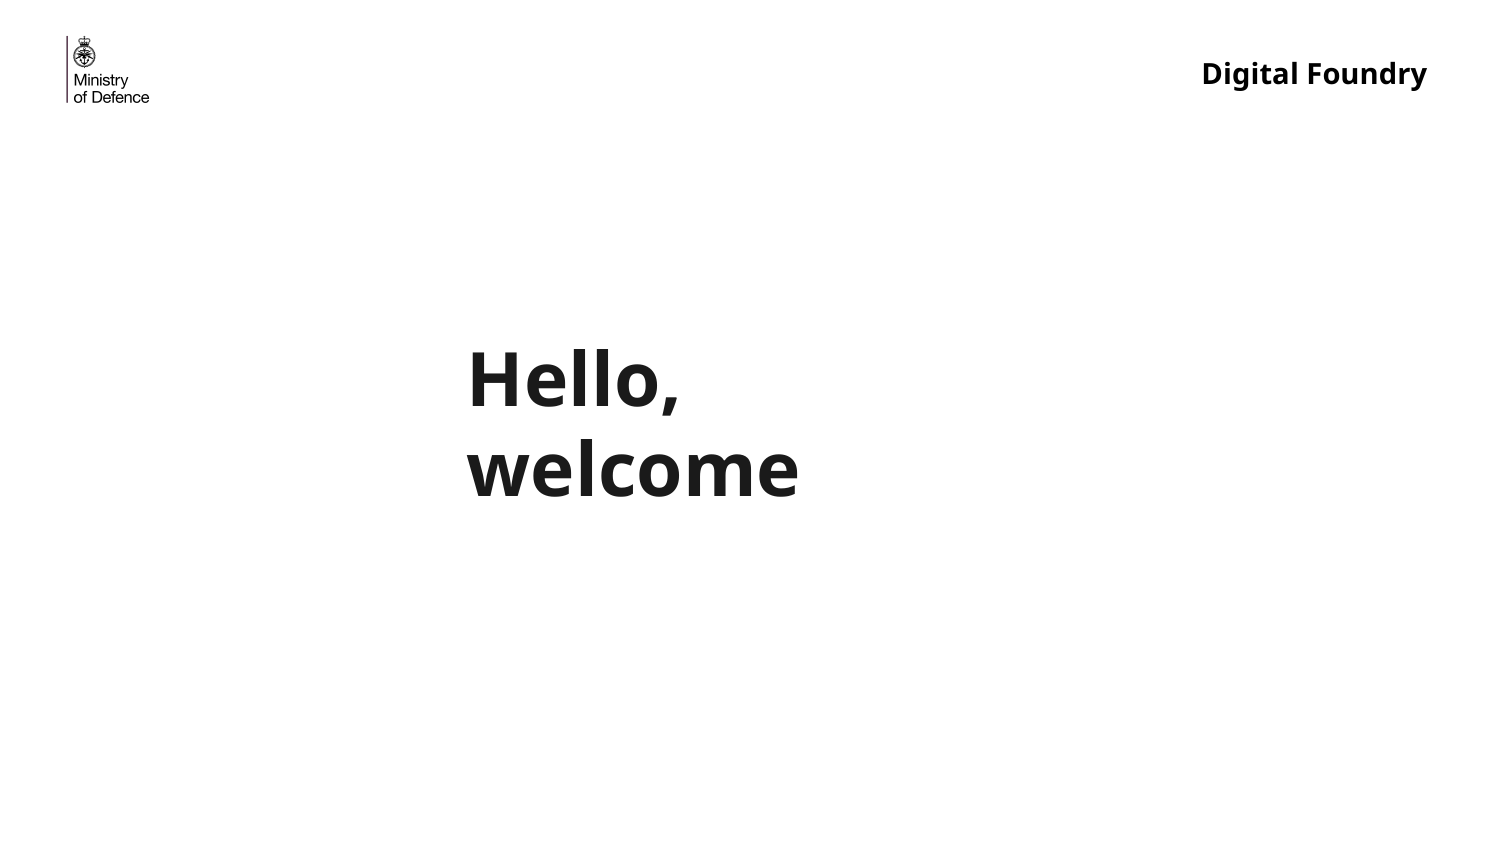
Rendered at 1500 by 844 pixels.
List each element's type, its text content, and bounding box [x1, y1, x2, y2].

picture [63, 34, 151, 106]
title Hello, welcome [451, 377, 1049, 466]
